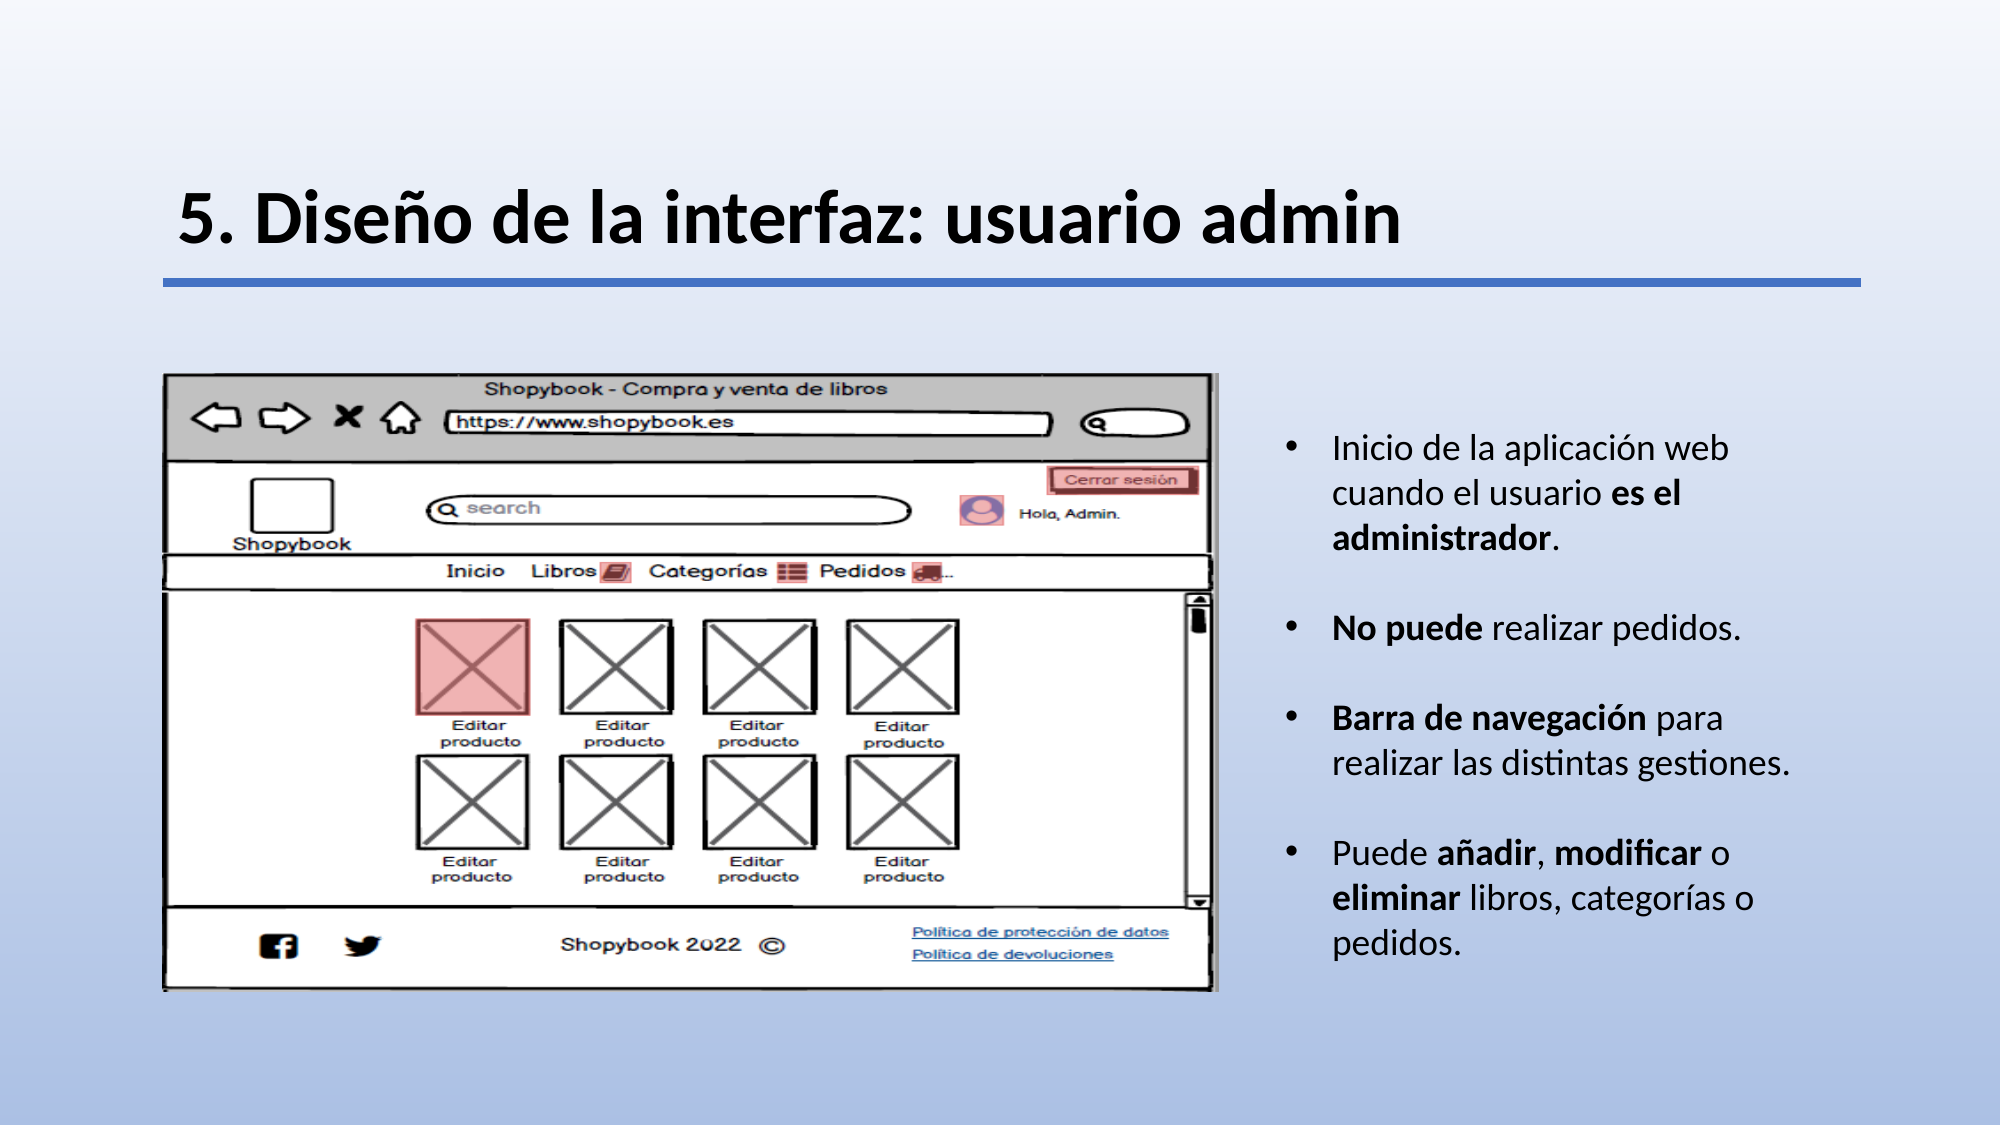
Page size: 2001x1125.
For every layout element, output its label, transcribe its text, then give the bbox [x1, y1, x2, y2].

title 5. Diseño de la interfaz: usuario admin [162, 111, 1566, 268]
text_box Inicio de la aplicación web cuando el usuario es el administrador. No puede realizar pedidos. Barra de navegación para realizar las distintas gestiones. Puede añadir, modificar o eliminar libros, categorías o pedidos. [1270, 415, 1837, 971]
picture [162, 373, 1219, 992]
list [160, 327, 1886, 1014]
